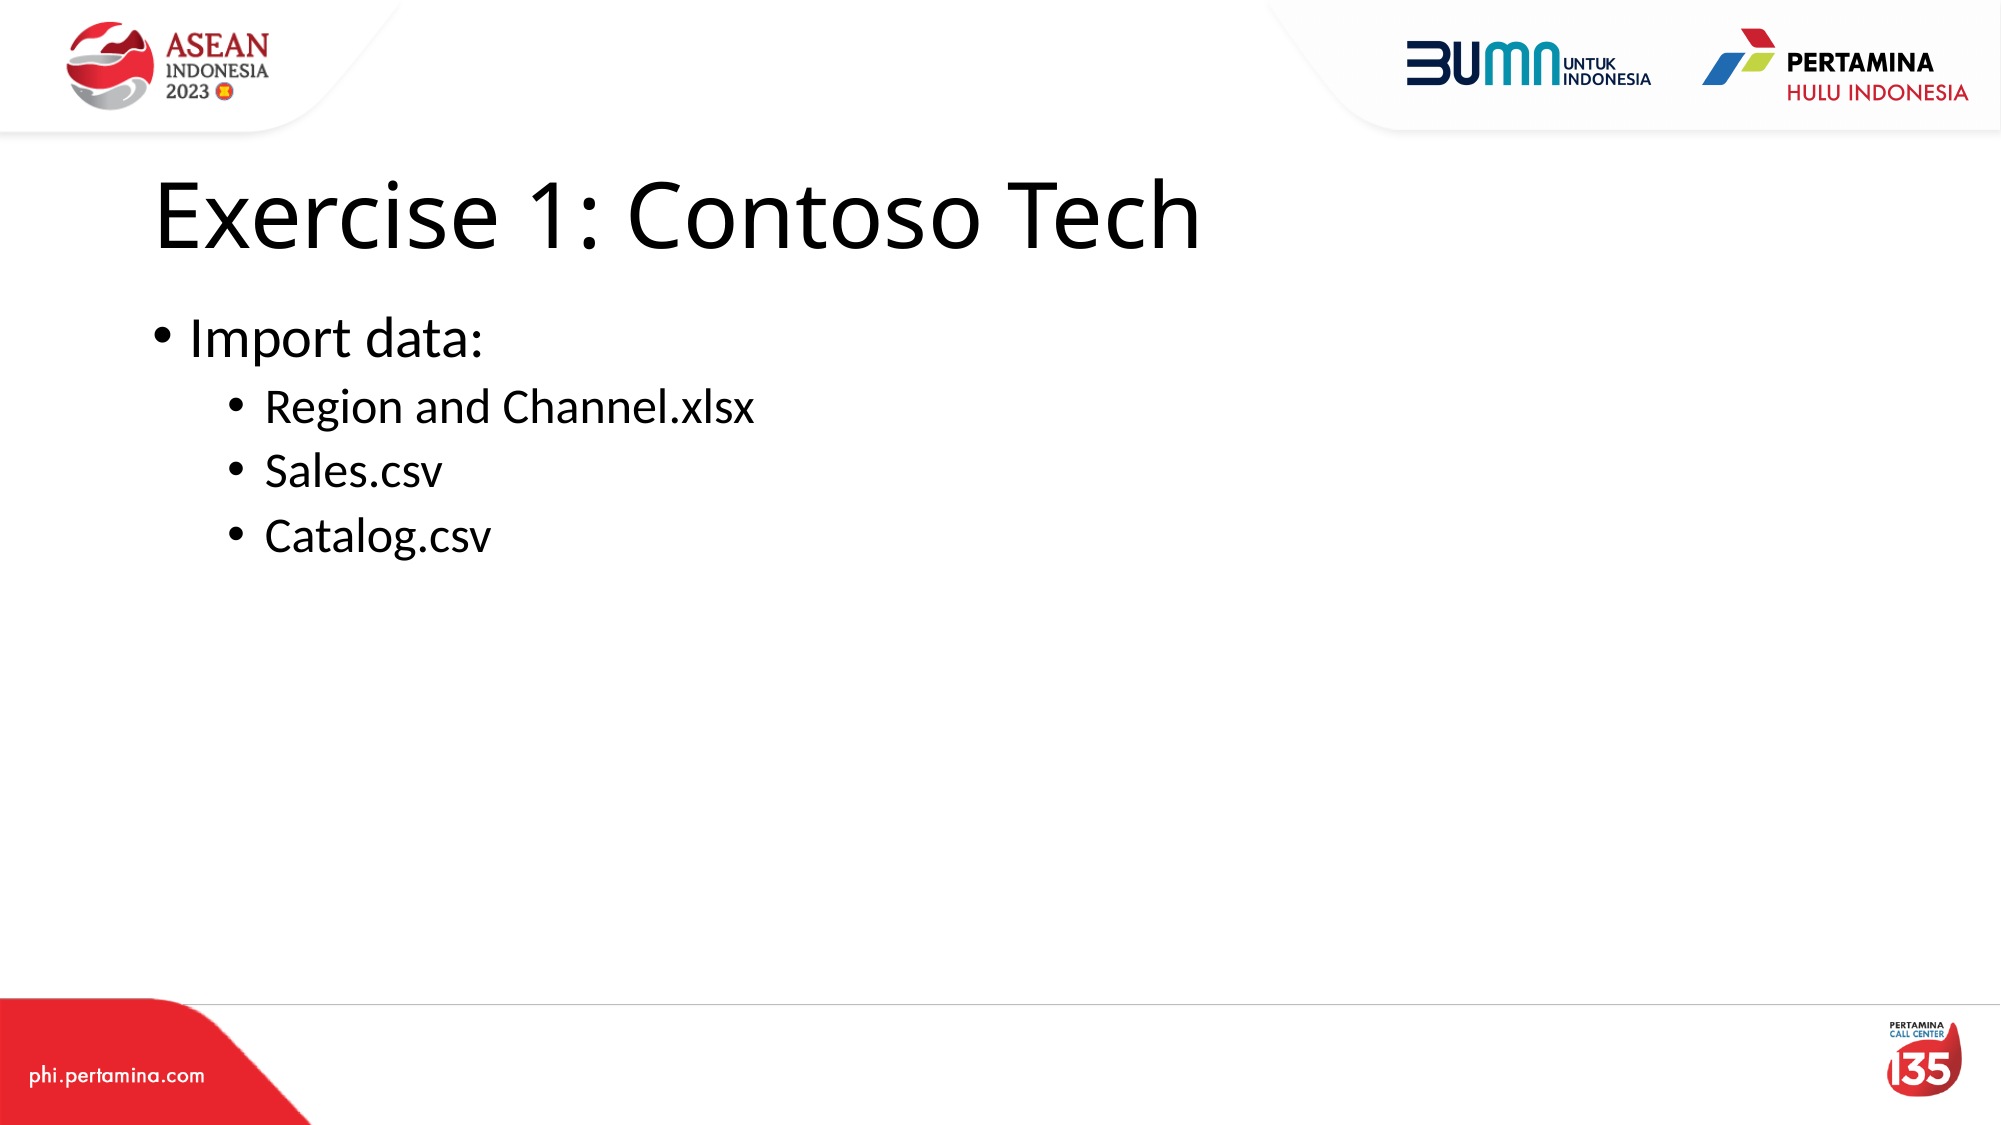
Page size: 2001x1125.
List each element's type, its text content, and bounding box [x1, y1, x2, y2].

picture [1193, 0, 2000, 171]
title Exercise 1: Contoso Tech [137, 161, 1863, 278]
picture [0, 0, 479, 152]
list Import data: Region and Channel.xlsx Sales.csv Catalog.csv [137, 299, 1863, 967]
picture [0, 972, 2000, 1125]
